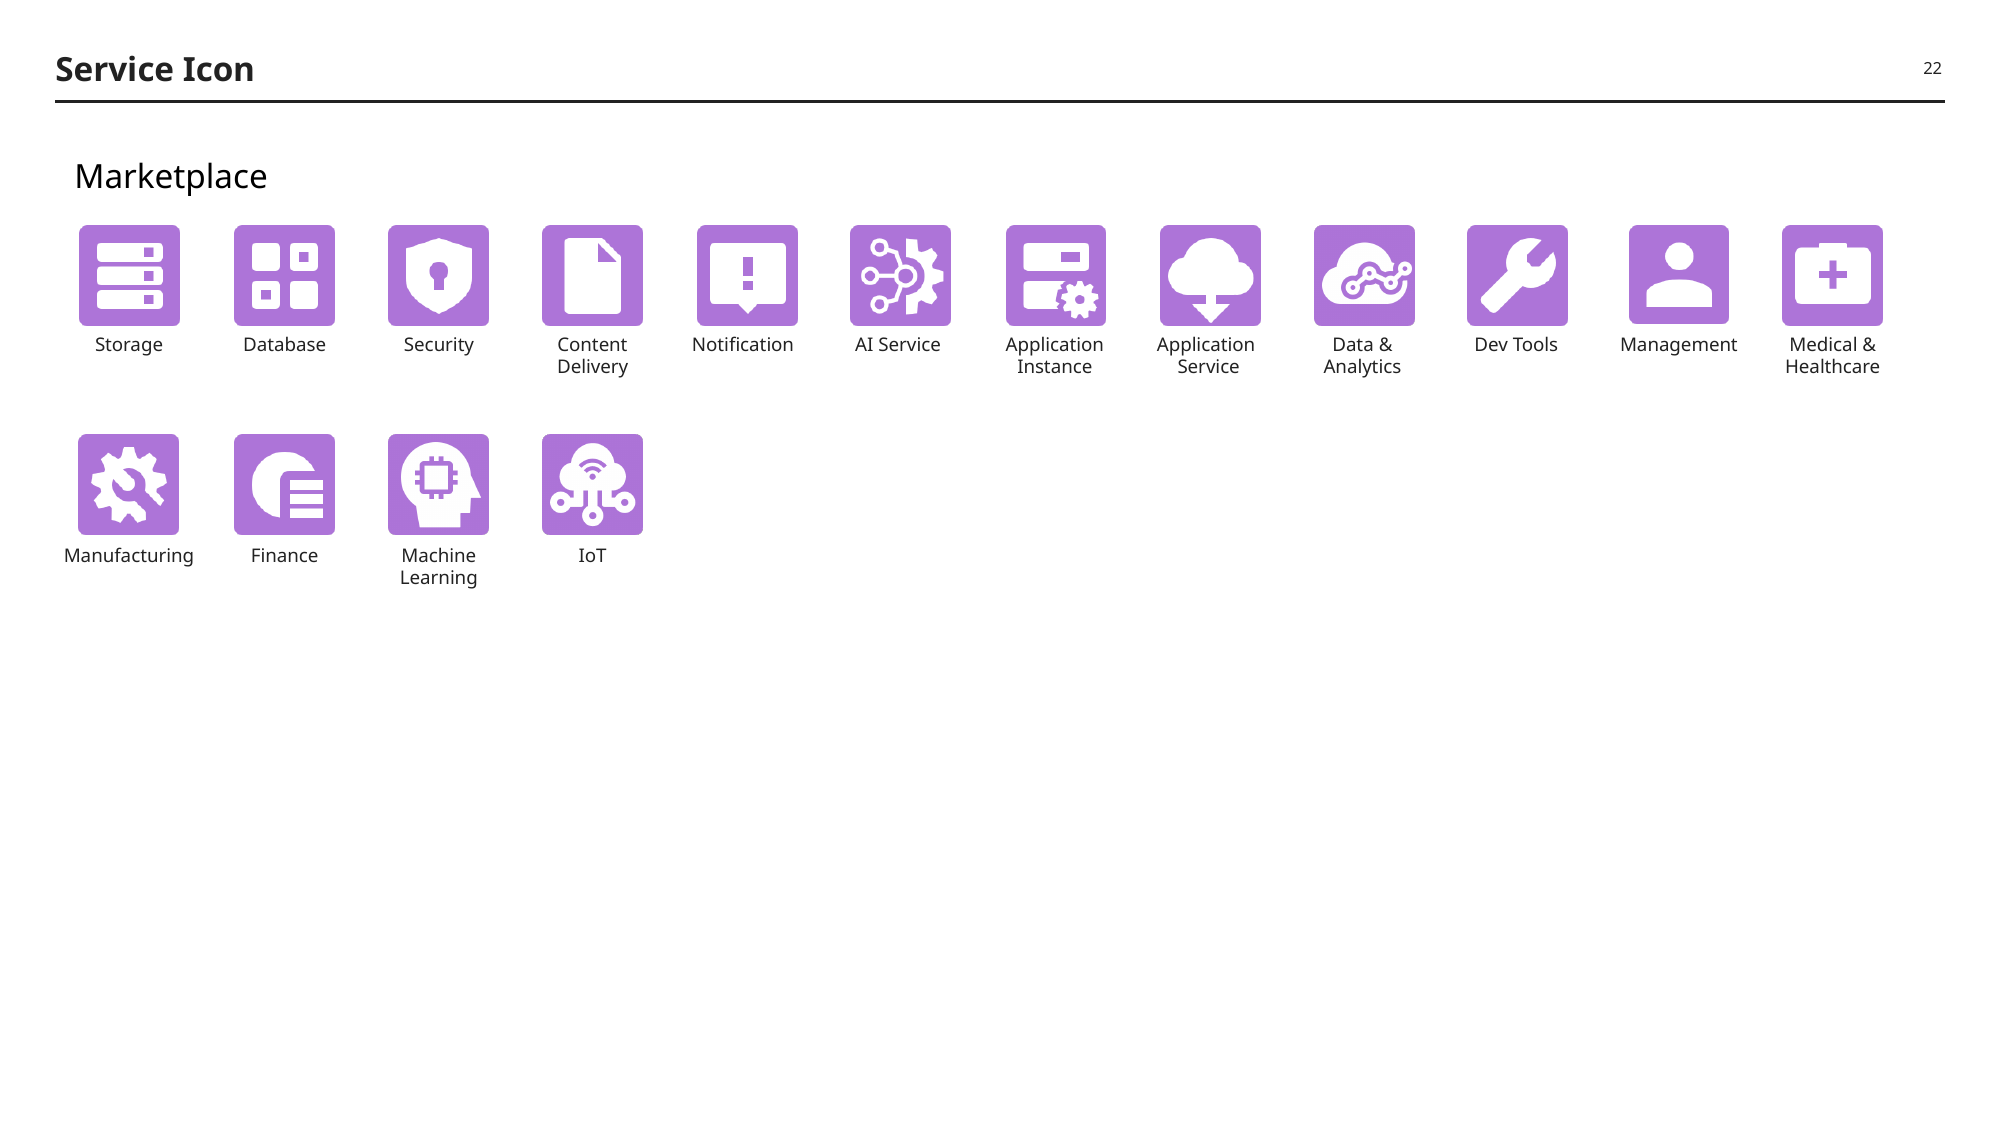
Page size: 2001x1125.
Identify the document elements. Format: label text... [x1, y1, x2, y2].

text_box Management [1605, 325, 1753, 363]
text_box Storage [80, 326, 178, 363]
picture [388, 434, 489, 535]
picture [542, 434, 643, 535]
text_box Data & Analytics [1308, 325, 1417, 385]
picture [1006, 225, 1106, 326]
text_box Medical & Healthcare [1770, 325, 1896, 385]
picture [234, 434, 335, 535]
picture [1314, 225, 1415, 326]
text_box Marketplace [59, 148, 283, 203]
text_box Database [228, 325, 341, 363]
text_box Application Instance [990, 325, 1119, 385]
text_box Finance [236, 535, 334, 574]
text_box Machine Learning [385, 535, 493, 596]
picture [542, 225, 643, 326]
text_box IoT [563, 535, 622, 574]
text_box Content Delivery [542, 326, 643, 385]
text_box AI Service [840, 325, 956, 363]
picture [697, 225, 798, 326]
picture [388, 225, 489, 326]
picture [79, 225, 180, 326]
text_box Notification [677, 325, 809, 363]
text_box Dev Tools [1459, 325, 1573, 363]
picture [1160, 225, 1261, 326]
text_box Security [389, 326, 489, 363]
text_box Application Service [1142, 325, 1276, 385]
title Service Icon [40, 45, 1766, 94]
picture [1629, 225, 1729, 325]
picture [1782, 225, 1883, 326]
picture [234, 225, 335, 326]
text_box Manufacturing [48, 535, 209, 574]
picture [850, 225, 951, 326]
picture [78, 434, 179, 535]
picture [1467, 225, 1568, 326]
